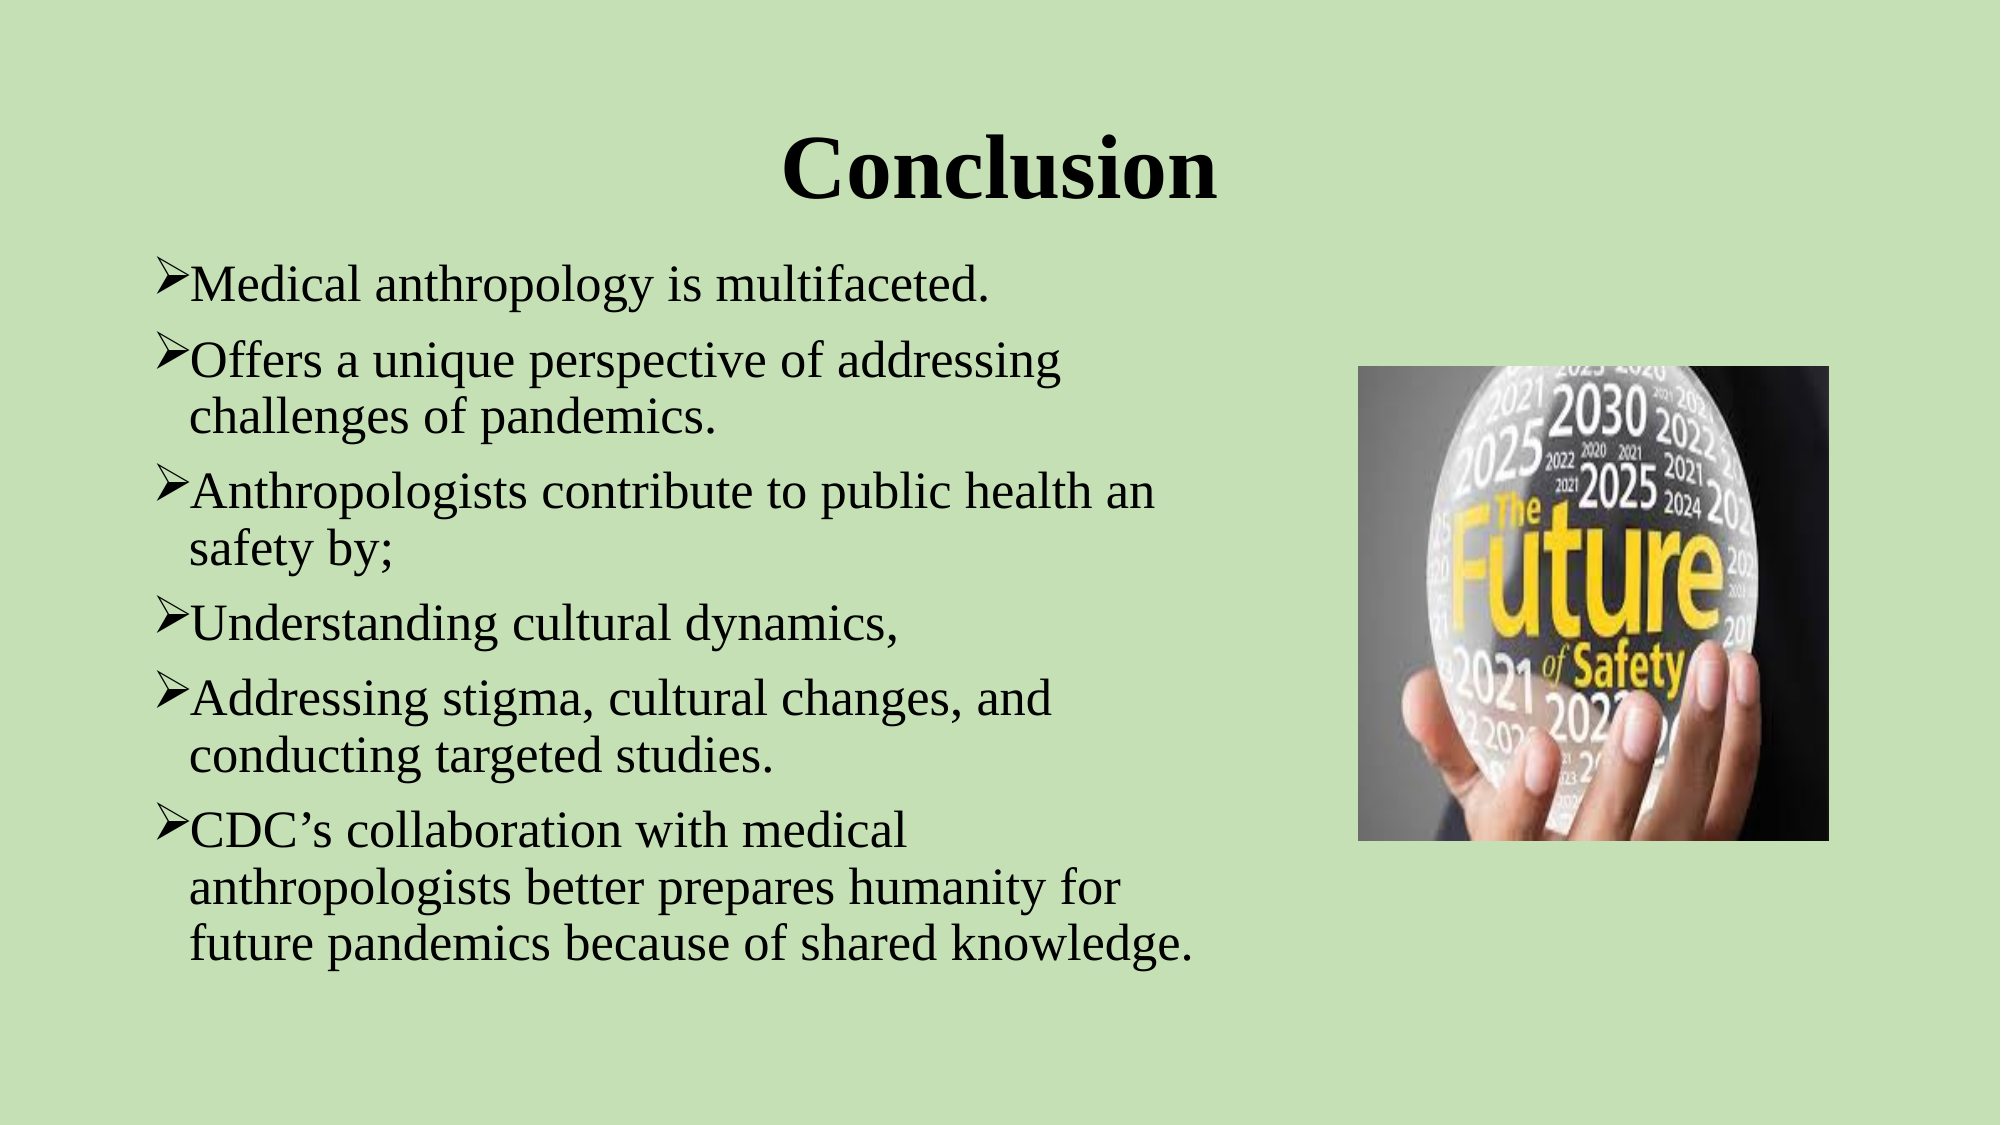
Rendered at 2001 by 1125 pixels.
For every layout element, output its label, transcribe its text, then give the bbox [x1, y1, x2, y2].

list Medical anthropology is multifaceted. Offers a unique perspective of addressing challenges of pandemics. Anthropologists contribute to public health an safety by; Understanding cultural dynamics, Addressing stigma, cultural changes, and conducting targeted studies. CDC’s collaboration with medical anthropologists better prepares humanity for future pandemics because of shared knowledge. [137, 249, 1218, 1014]
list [1358, 366, 1829, 841]
title Conclusion [137, 59, 1863, 278]
